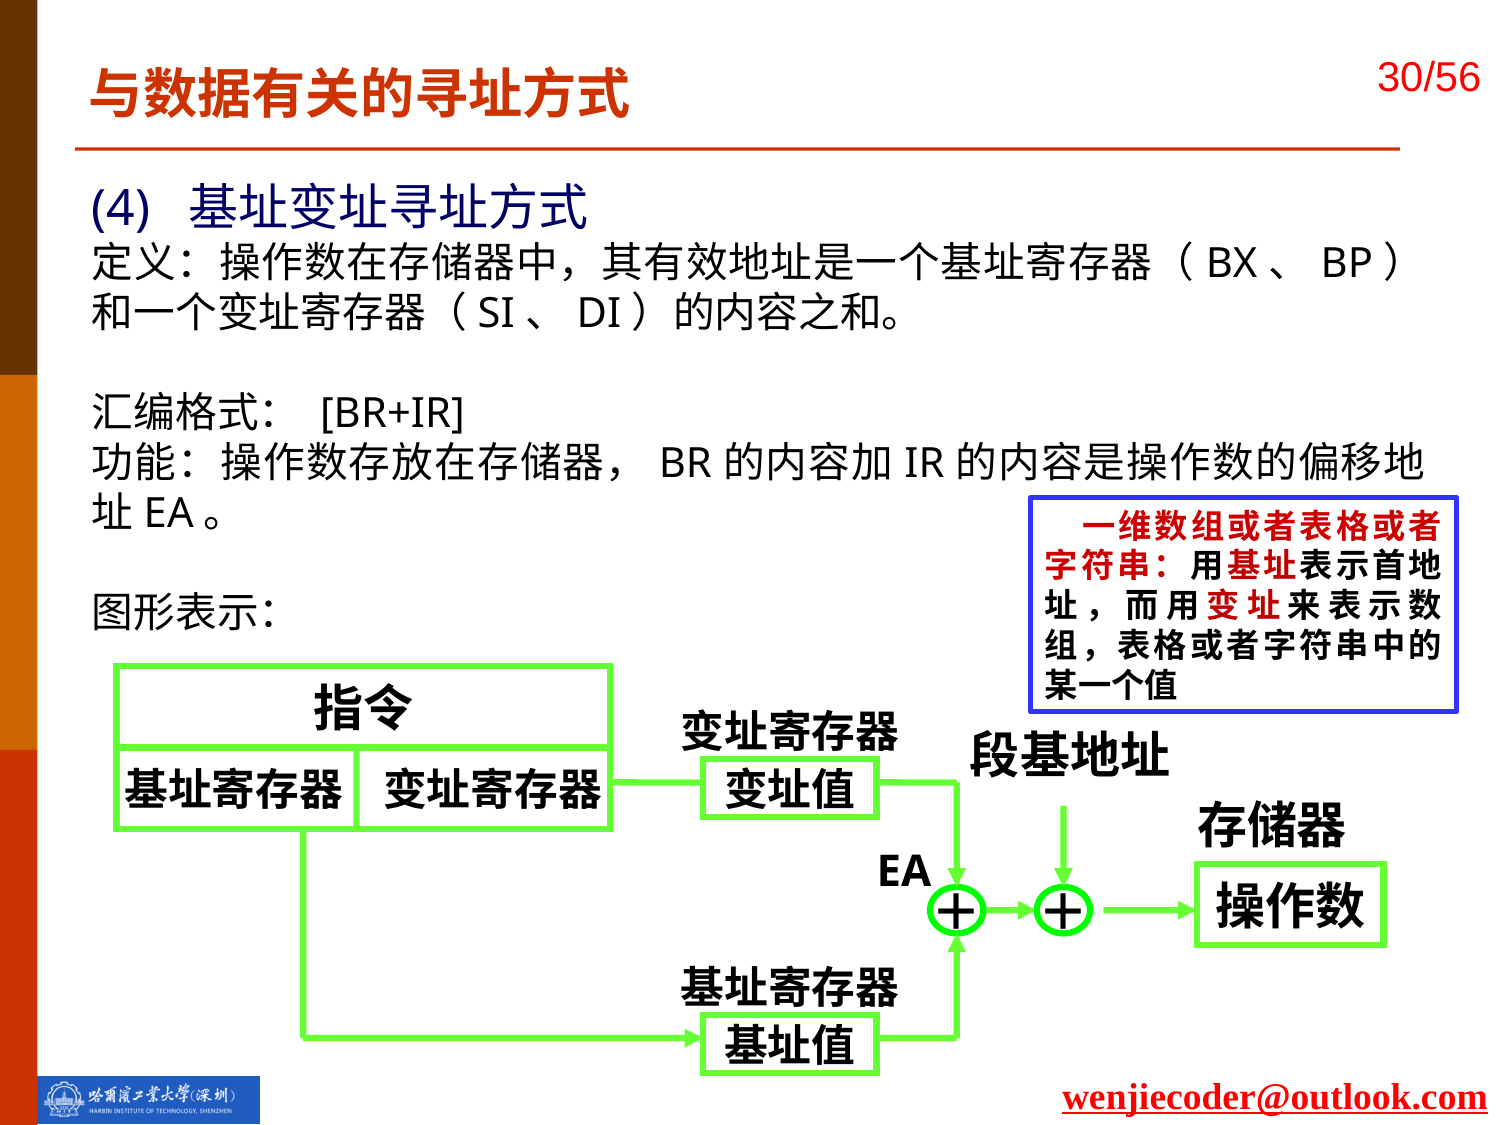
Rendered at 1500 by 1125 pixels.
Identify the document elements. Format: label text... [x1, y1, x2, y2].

text_box 与数据有关的寻址方式 [74, 52, 1123, 132]
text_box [116, 665, 1384, 1074]
picture [37, 1076, 260, 1124]
text_box 一维数组或者表格或者字符串：用基址表示首地址，而用变址来表示数组，表格或者字符串中的某一个值 [1030, 497, 1457, 712]
text_box (4) 基址变址寻址方式 定义：操作数在存储器中，其有效地址是一个基址寄存器（BX、BP）和一个变址寄存器（SI、DI）的内容之和。 汇编格式： [BR+IR] 功能：操作数存放在存储器，BR的内容加IR的内容是操作数的偏移地址EA。 图形表示： [74, 166, 1444, 645]
